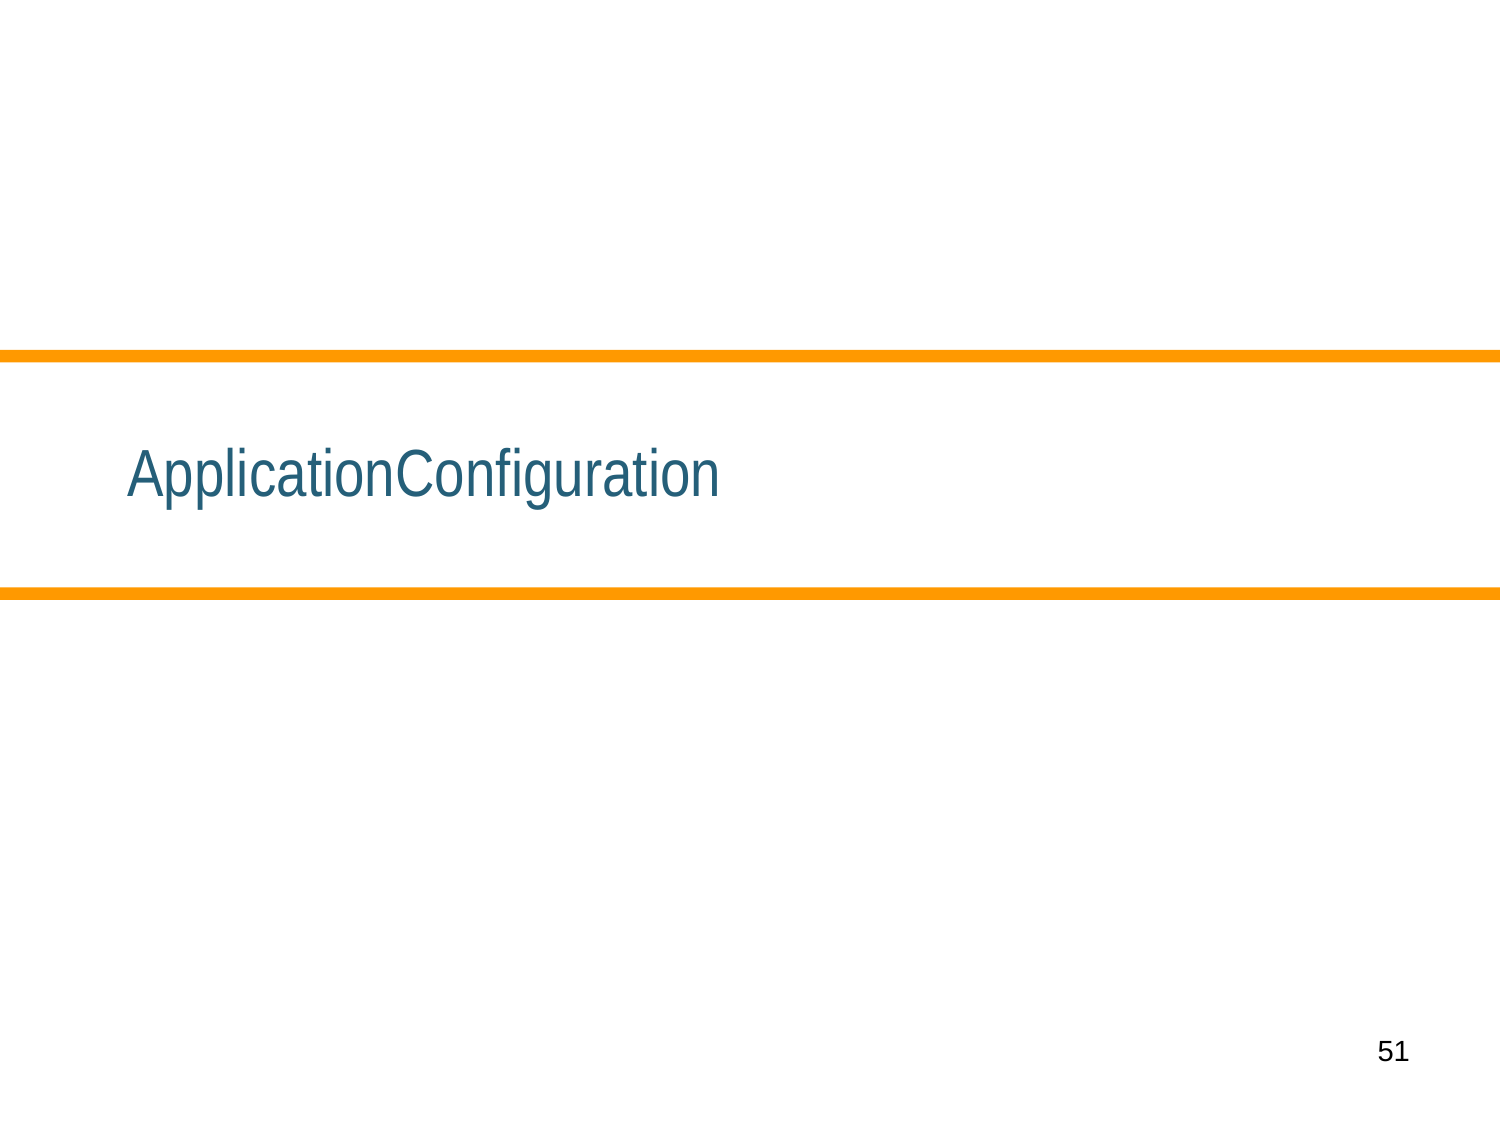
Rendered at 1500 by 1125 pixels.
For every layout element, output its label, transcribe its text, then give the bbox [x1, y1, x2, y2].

title ApplicationConfiguration [112, 349, 1388, 591]
slide_number 51 [1074, 1024, 1426, 1103]
